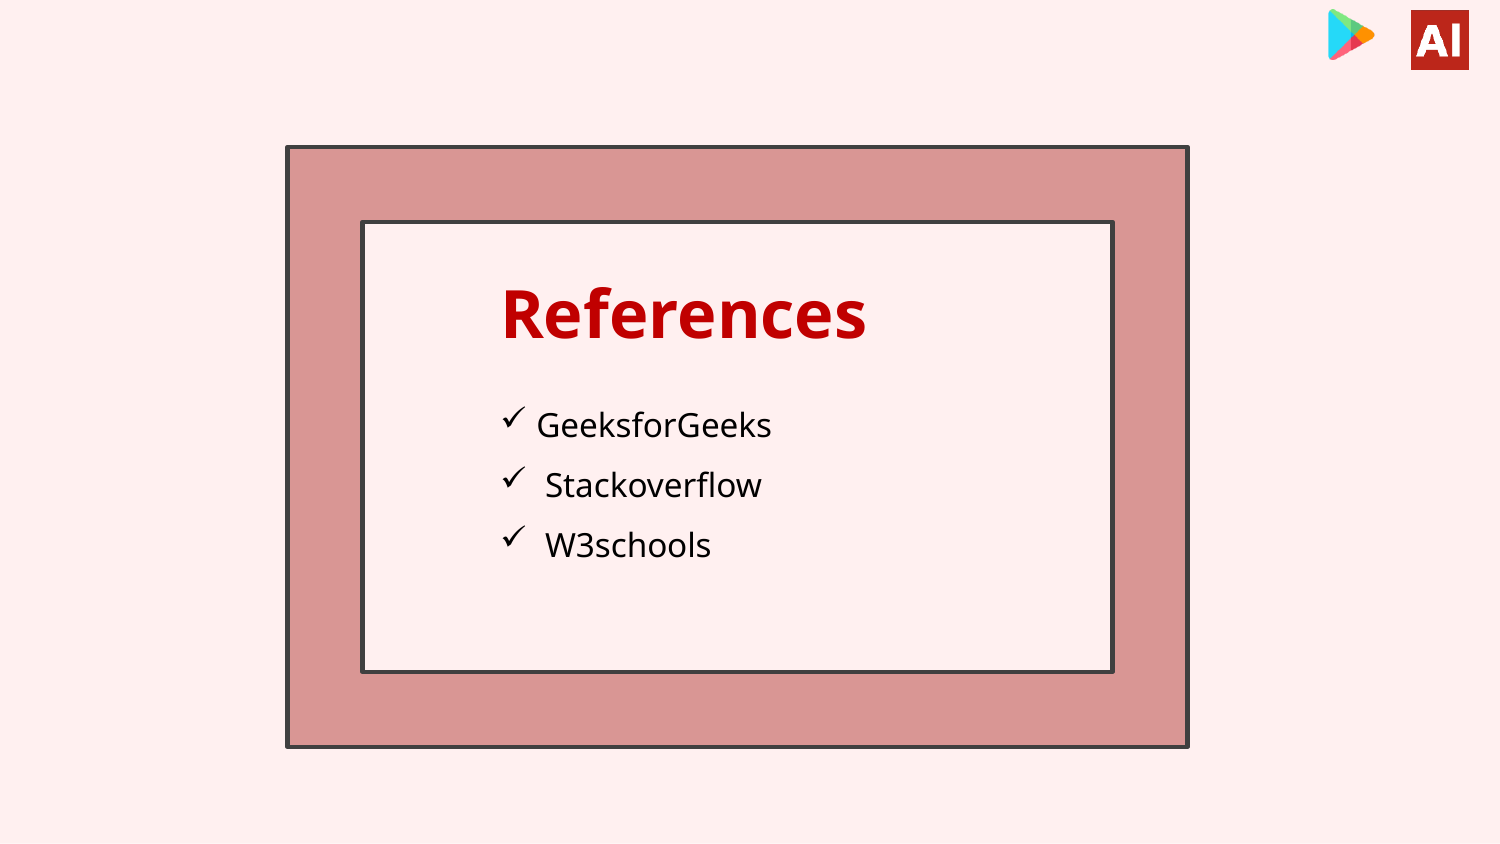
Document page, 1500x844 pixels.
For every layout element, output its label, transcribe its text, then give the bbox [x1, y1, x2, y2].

text_box [285, 145, 1190, 749]
picture [1324, 9, 1377, 60]
list GeeksforGeeks Stackoverflow W3schools [500, 384, 1013, 607]
picture [1411, 10, 1469, 70]
title References [500, 271, 981, 353]
